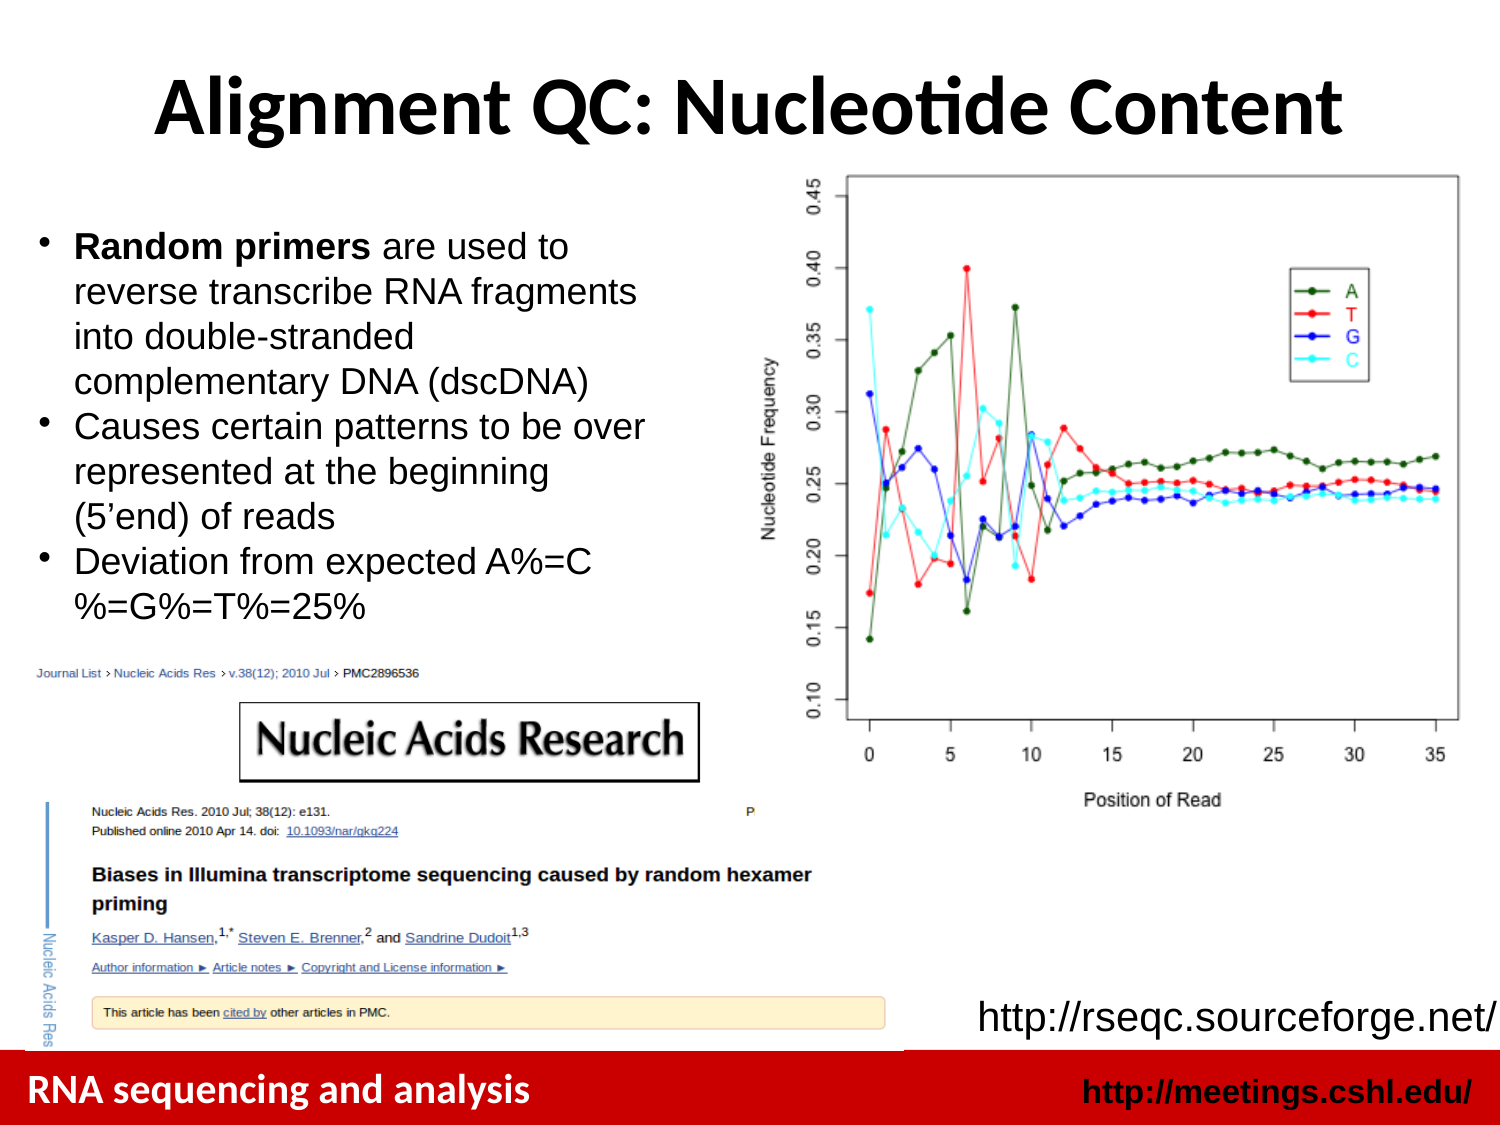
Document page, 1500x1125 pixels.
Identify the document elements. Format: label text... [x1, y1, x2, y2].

text_box Random primers are used to reverse transcribe RNA fragments into double-stranded complementary DNA (dscDNA) Causes certain patterns to be over represented at the beginning (5’end) of reads Deviation from expected A%=C%=G%=T%=25% [23, 212, 674, 656]
text_box http://rseqc.sourceforge.net/ [962, 980, 1459, 1037]
picture [25, 83, 1500, 1052]
title Alignment QC: Nucleotide Content [24, 7, 1475, 195]
